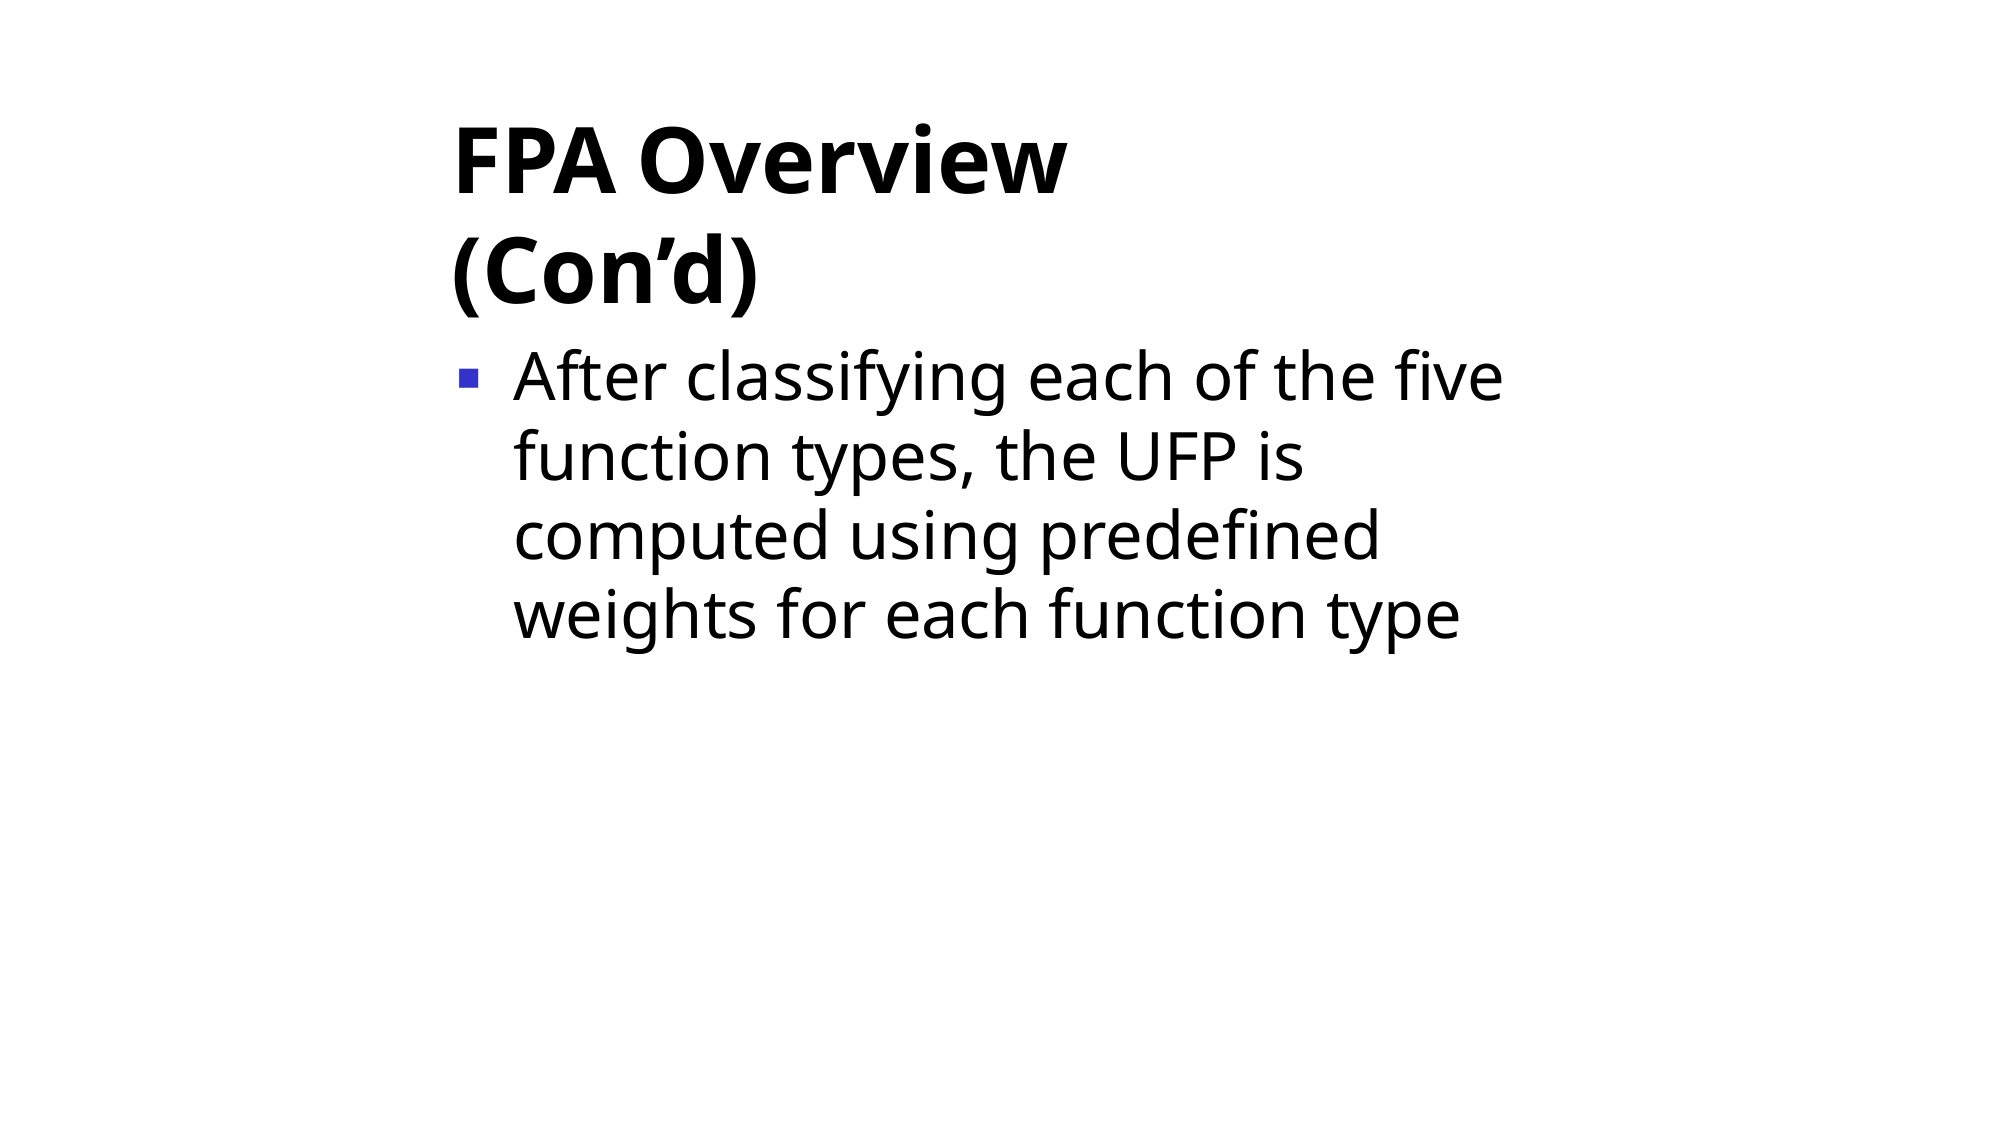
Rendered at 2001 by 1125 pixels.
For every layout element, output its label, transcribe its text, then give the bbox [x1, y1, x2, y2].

title FPA Overview (Con’d) [449, 99, 1339, 322]
text_box After classifying each of the five function types, the UFP is computed using predefined weights for each function type [454, 335, 1587, 655]
